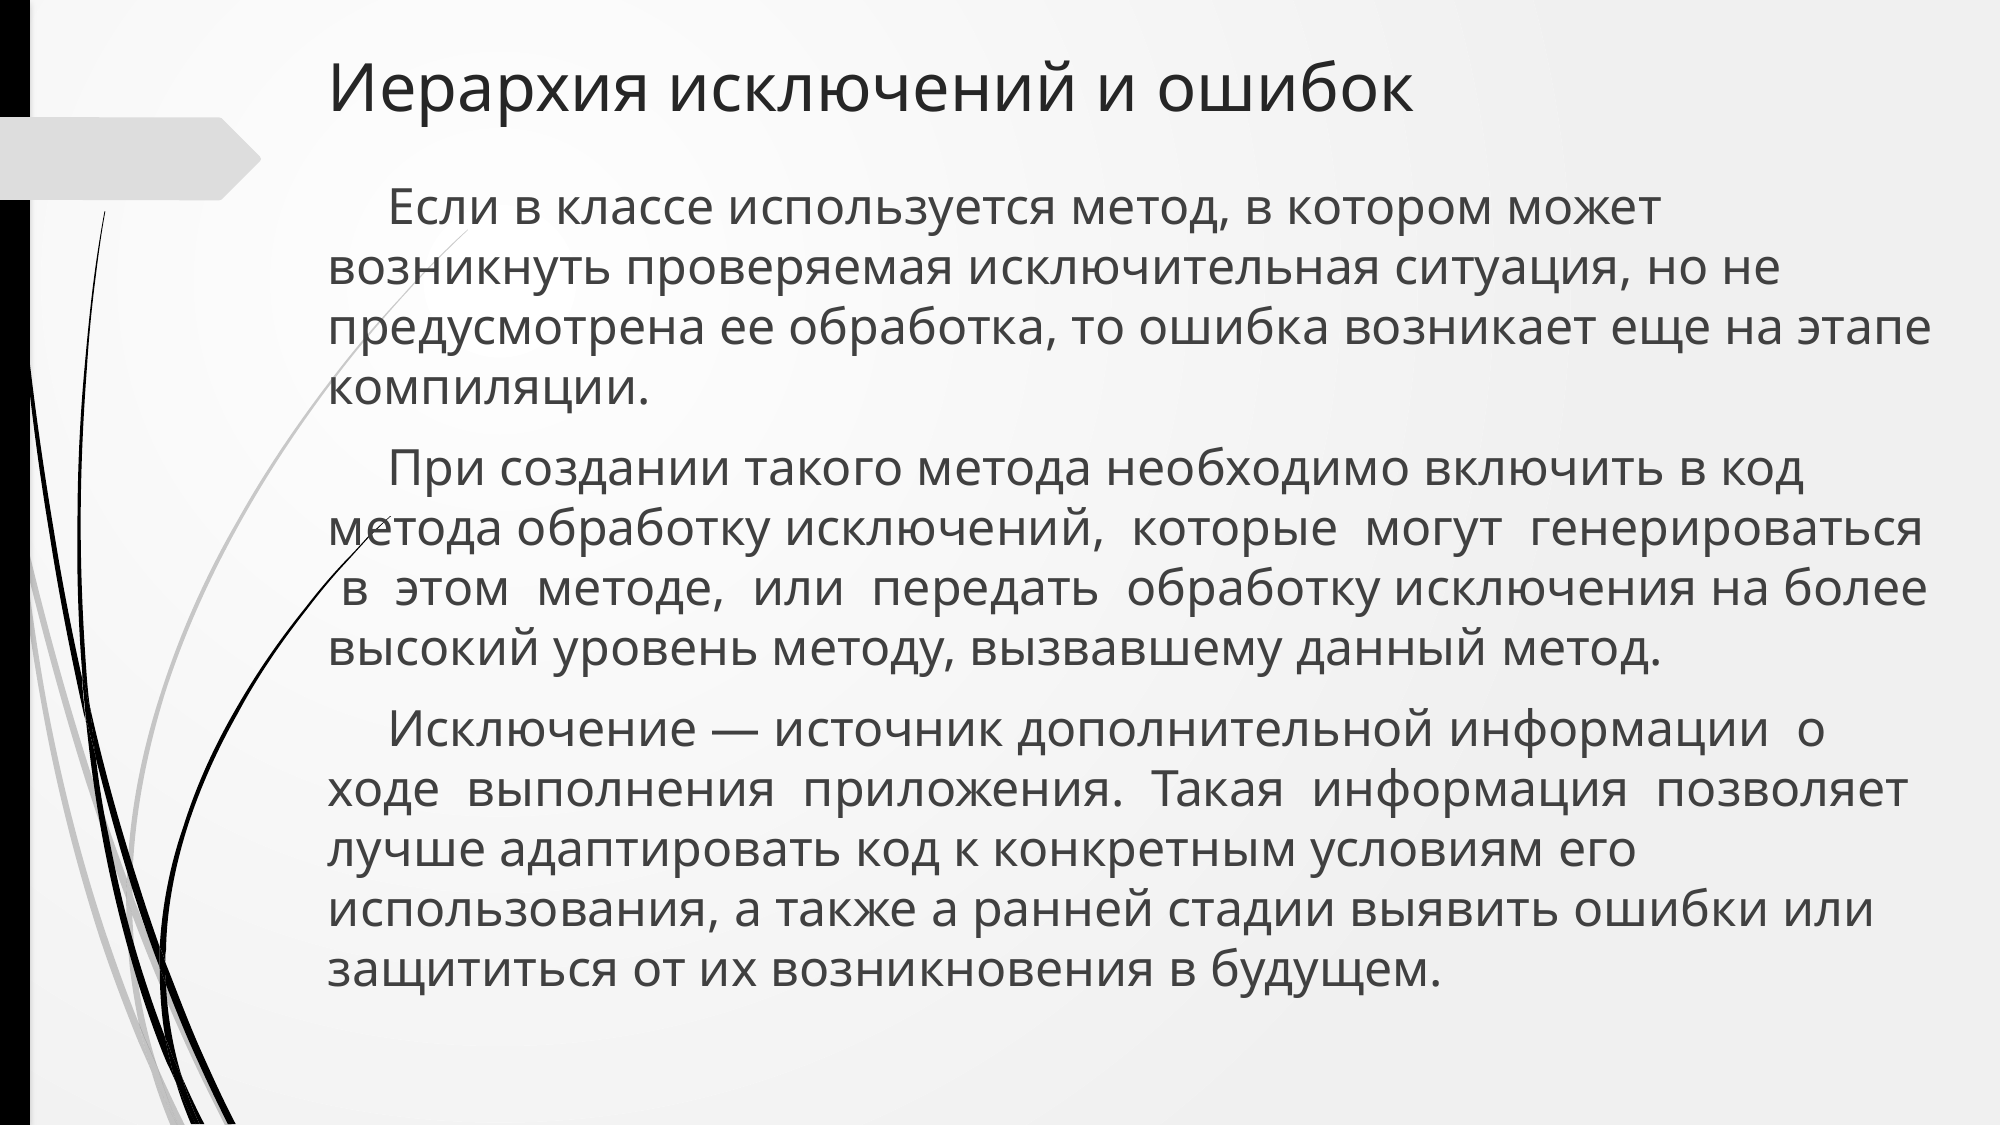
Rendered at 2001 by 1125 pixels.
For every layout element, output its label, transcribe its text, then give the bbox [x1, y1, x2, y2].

list Если в классе используется метод, в котором может возникнуть проверяемая исключительная ситуация, но не предусмотрена ее обработка, то ошибка возникает еще на этапе компиляции. При создании такого метода необходимо включить в код метода обработку исключений, которые могут генерироваться в этом методе, или передать обработку исключения на более высокий уровень методу, вызвавшему данный метод. Исключение — источник дополнительной информации о ходе выполнения приложения. Такая информация позволяет лучше адаптировать код к конкретным условиям его использования, а также а ранней стадии выявить ошибки или защититься от их возникновения в будущем. [312, 167, 1950, 1082]
title Иерархия исключений и ошибок [312, 36, 1595, 141]
